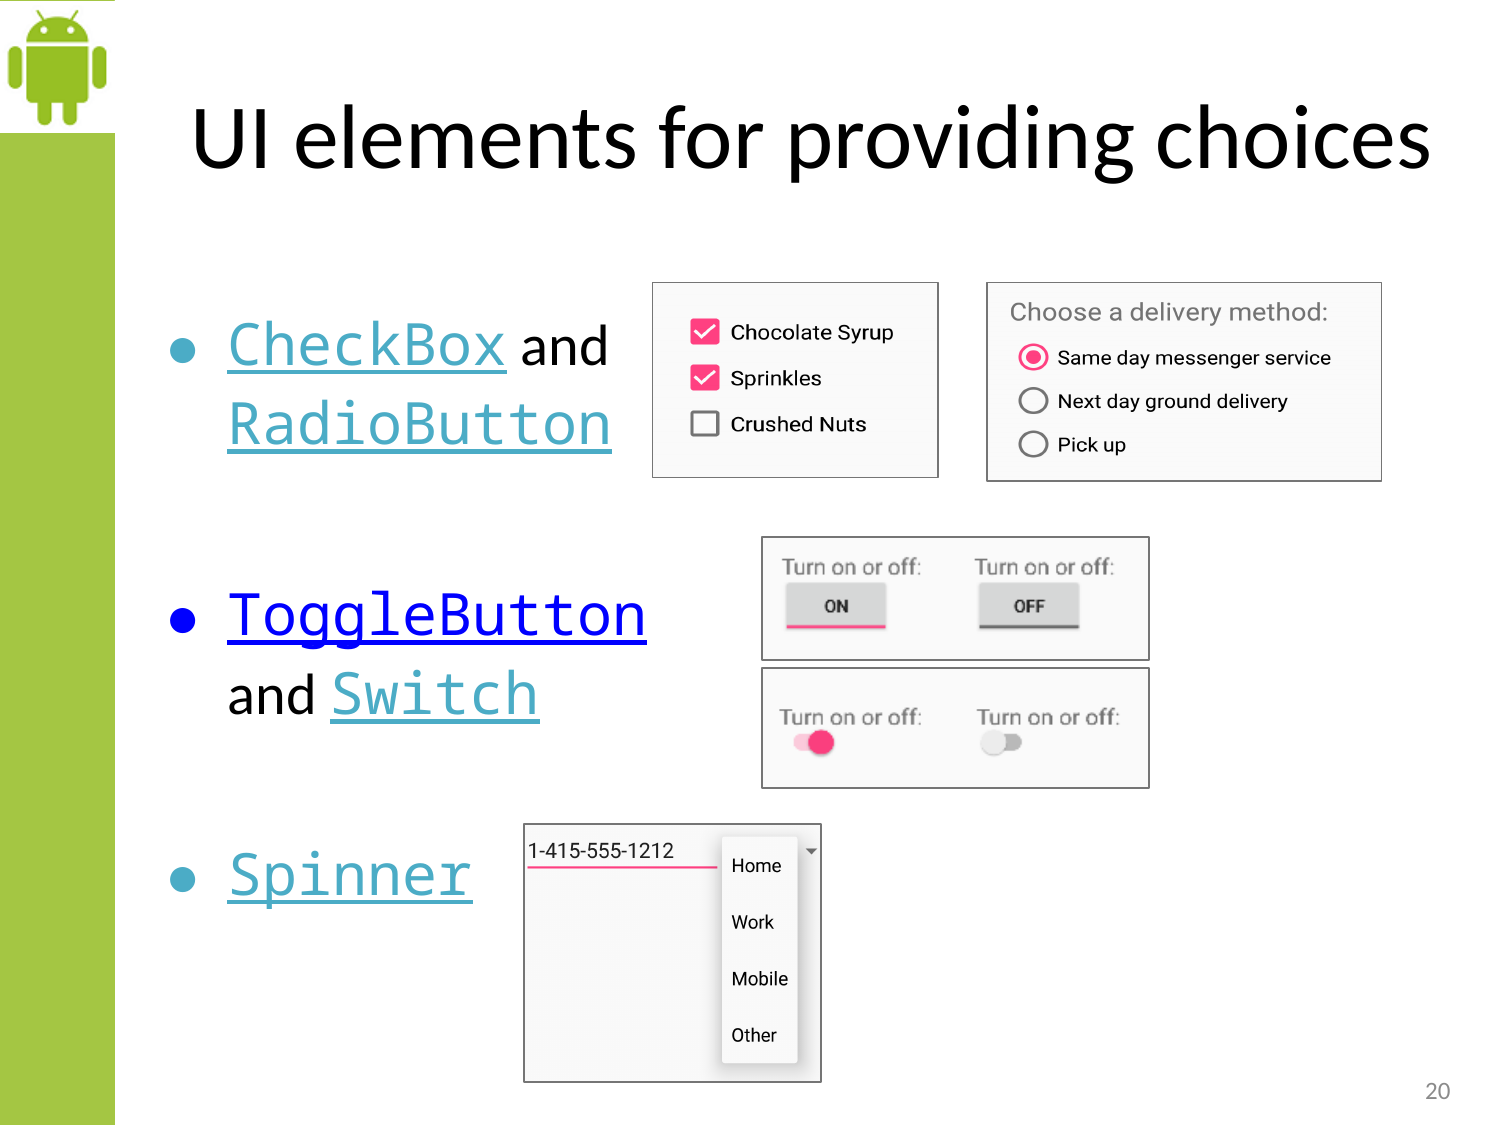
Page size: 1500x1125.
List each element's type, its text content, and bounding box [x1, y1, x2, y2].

picture [653, 283, 938, 477]
list CheckBox and RadioButton ToggleButton and Switch Spinner [137, 299, 738, 1088]
picture [0, 1, 116, 133]
slide_number 20 [1115, 1059, 1466, 1120]
picture [987, 283, 1381, 481]
picture [762, 537, 1149, 660]
picture [524, 824, 821, 1082]
title UI elements for providing choices [137, 38, 1488, 227]
picture [762, 668, 1149, 788]
